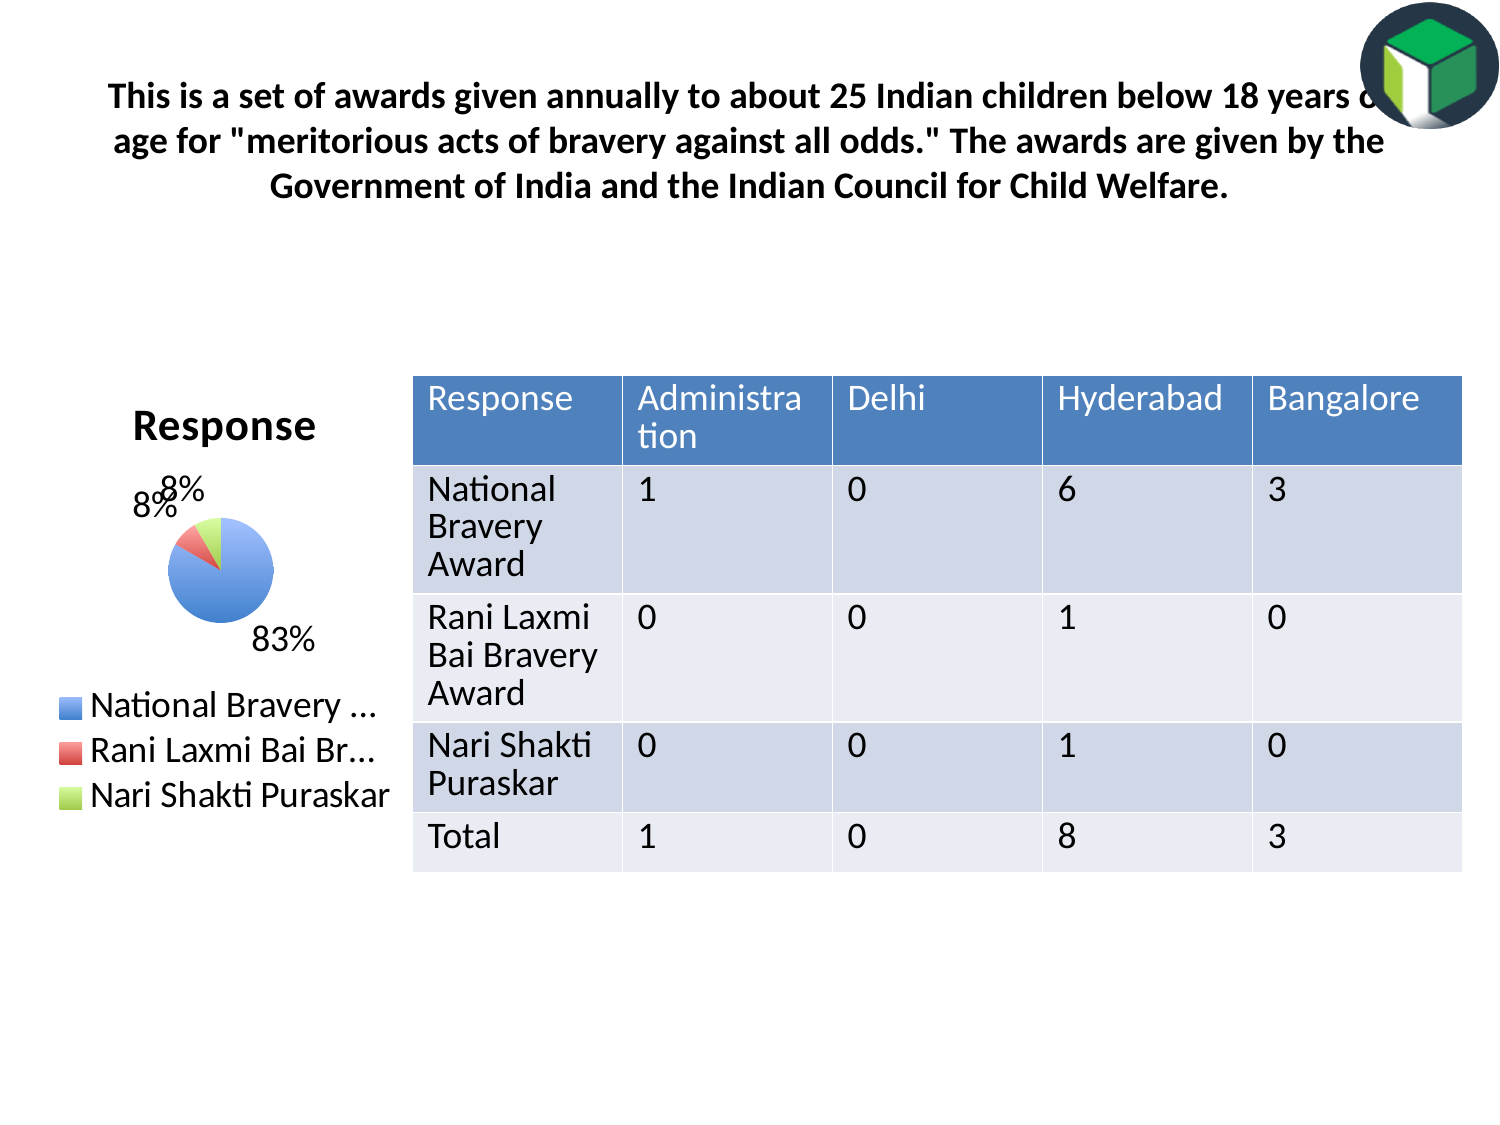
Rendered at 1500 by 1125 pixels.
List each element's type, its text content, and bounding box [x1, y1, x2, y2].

table_cell Nari Shakti Puraskar [454, 723, 622, 812]
title This is a set of awards given annually to about 25 Indian children below 18 years of age for "meritorious acts of bravery against all odds." The awards are given by the Government of India and the Indian Council for Child Welfare. [75, 45, 1425, 233]
table_cell 0 [833, 595, 1042, 721]
table_cell 1 [623, 466, 832, 593]
table_cell 0 [1253, 723, 1462, 812]
table_cell 0 [1253, 595, 1462, 721]
table_cell 1 [1043, 723, 1252, 812]
table_cell 0 [833, 813, 1042, 872]
table_header Delhi [833, 376, 1042, 465]
table_cell Rani Laxmi Bai Bravery Award [454, 595, 622, 721]
table_header Response [452, 376, 622, 465]
chart [0, 374, 451, 826]
table_cell 8 [1043, 813, 1252, 872]
table_cell Total [413, 813, 622, 872]
table_cell 1 [623, 813, 832, 872]
table_cell 0 [623, 723, 832, 812]
table_header Hyderabad [1043, 376, 1252, 465]
table_header Administration [623, 376, 832, 465]
table_header Bangalore [1253, 376, 1462, 465]
picture [1360, 2, 1499, 130]
table_cell National Bravery Award [454, 466, 622, 593]
table_cell 3 [1253, 813, 1462, 872]
table_cell 1 [1043, 595, 1252, 721]
table_cell 6 [1043, 466, 1252, 593]
table_cell 0 [833, 466, 1042, 593]
table_cell 3 [1253, 466, 1462, 593]
table_cell 0 [833, 723, 1042, 812]
table_cell 0 [623, 595, 832, 721]
